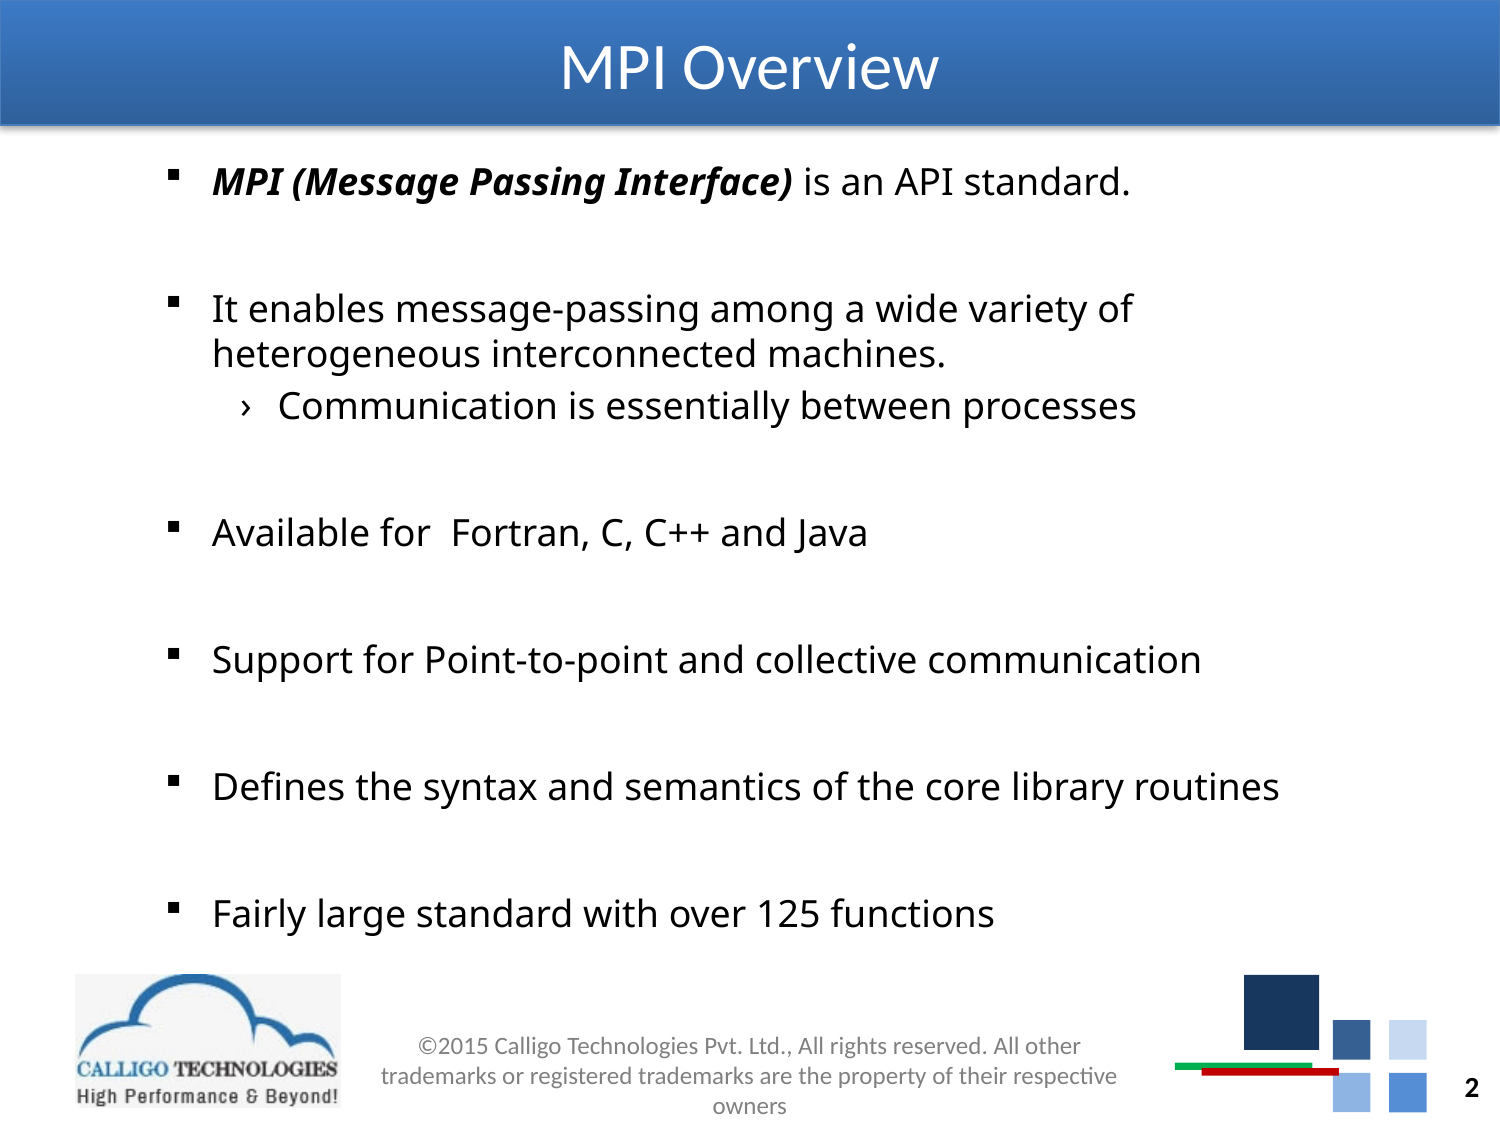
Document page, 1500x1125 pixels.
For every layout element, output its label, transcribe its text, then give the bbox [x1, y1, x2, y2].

title MPI Overview [0, 0, 1500, 126]
slide_number 2 [1144, 1055, 1495, 1116]
list MPI (Message Passing Interface) is an API standard. It enables message-passing among a wide variety of heterogeneous interconnected machines. Communication is essentially between processes Available for Fortran, C, C++ and Java Support for Point-to-point and collective communication Defines the syntax and semantics of the core library routines Fairly large standard with over 125 functions [75, 149, 1425, 988]
picture [75, 988, 341, 1108]
